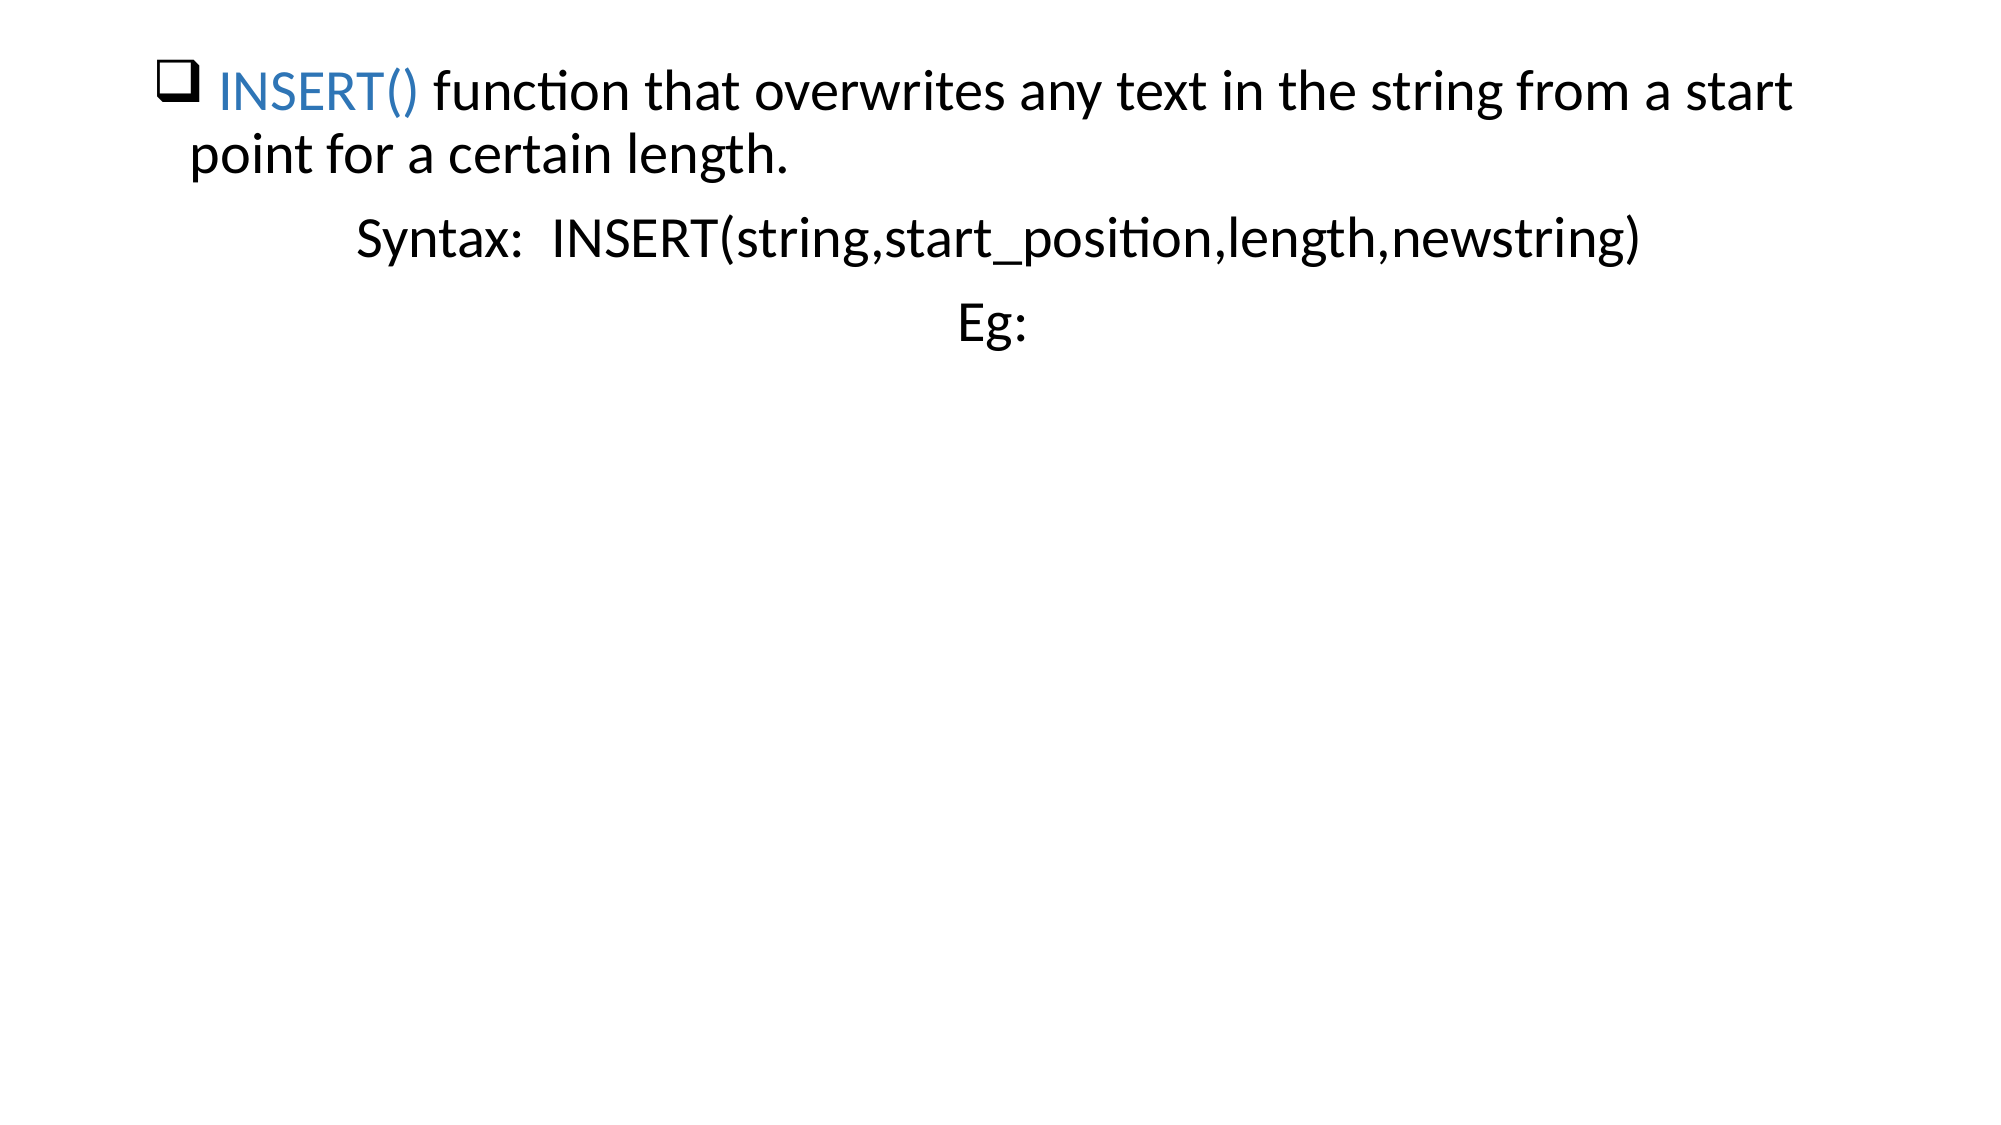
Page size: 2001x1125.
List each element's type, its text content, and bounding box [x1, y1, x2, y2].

list INSERT() function that overwrites any text in the string from a start point for a certain length. Syntax: INSERT(string,start_position,length,newstring) Eg: [137, 52, 1863, 1014]
